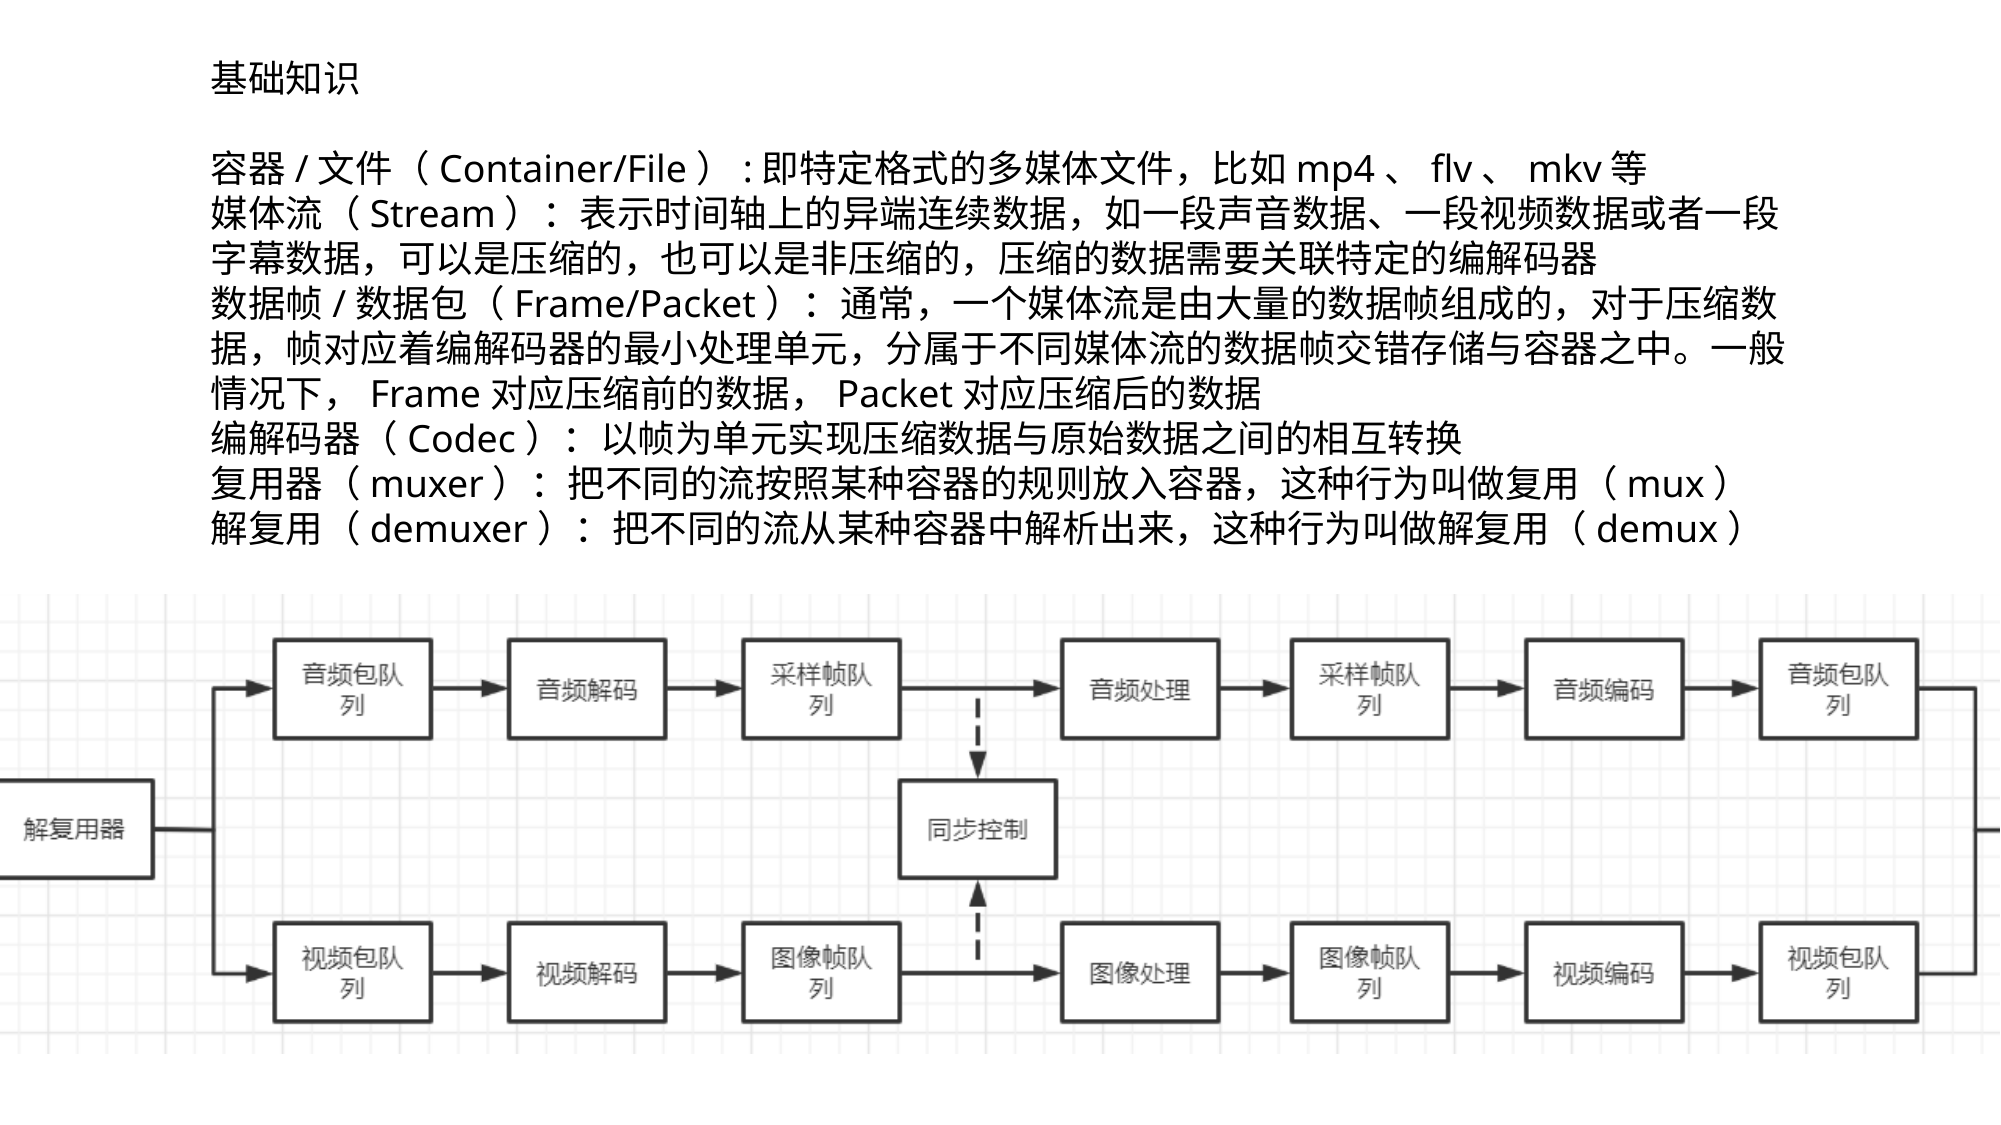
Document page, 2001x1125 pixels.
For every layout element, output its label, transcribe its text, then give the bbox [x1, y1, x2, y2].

text_box 基础知识 容器/文件（Container/File）:即特定格式的多媒体文件，比如mp4、flv、mkv等 媒体流（Stream）：表示时间轴上的异端连续数据，如一段声音数据、一段视频数据或者一段字幕数据，可以是压缩的，也可以是非压缩的，压缩的数据需要关联特定的编解码器 数据帧/数据包（Frame/Packet）：通常，一个媒体流是由大量的数据帧组成的，对于压缩数据，帧对应着编解码器的最小处理单元，分属于不同媒体流的数据帧交错存储与容器之中。一般情况下，Frame对应压缩前的数据，Packet对应压缩后的数据 编解码器（Codec）：以帧为单元实现压缩数据与原始数据之间的相互转换 复用器（muxer）：把不同的流按照某种容器的规则放入容器，这种行为叫做复用（mux） 解复用（demuxer）：把不同的流从某种容器中解析出来，这种行为叫做解复用（demux） [196, 47, 1815, 558]
picture [0, 594, 2000, 1054]
